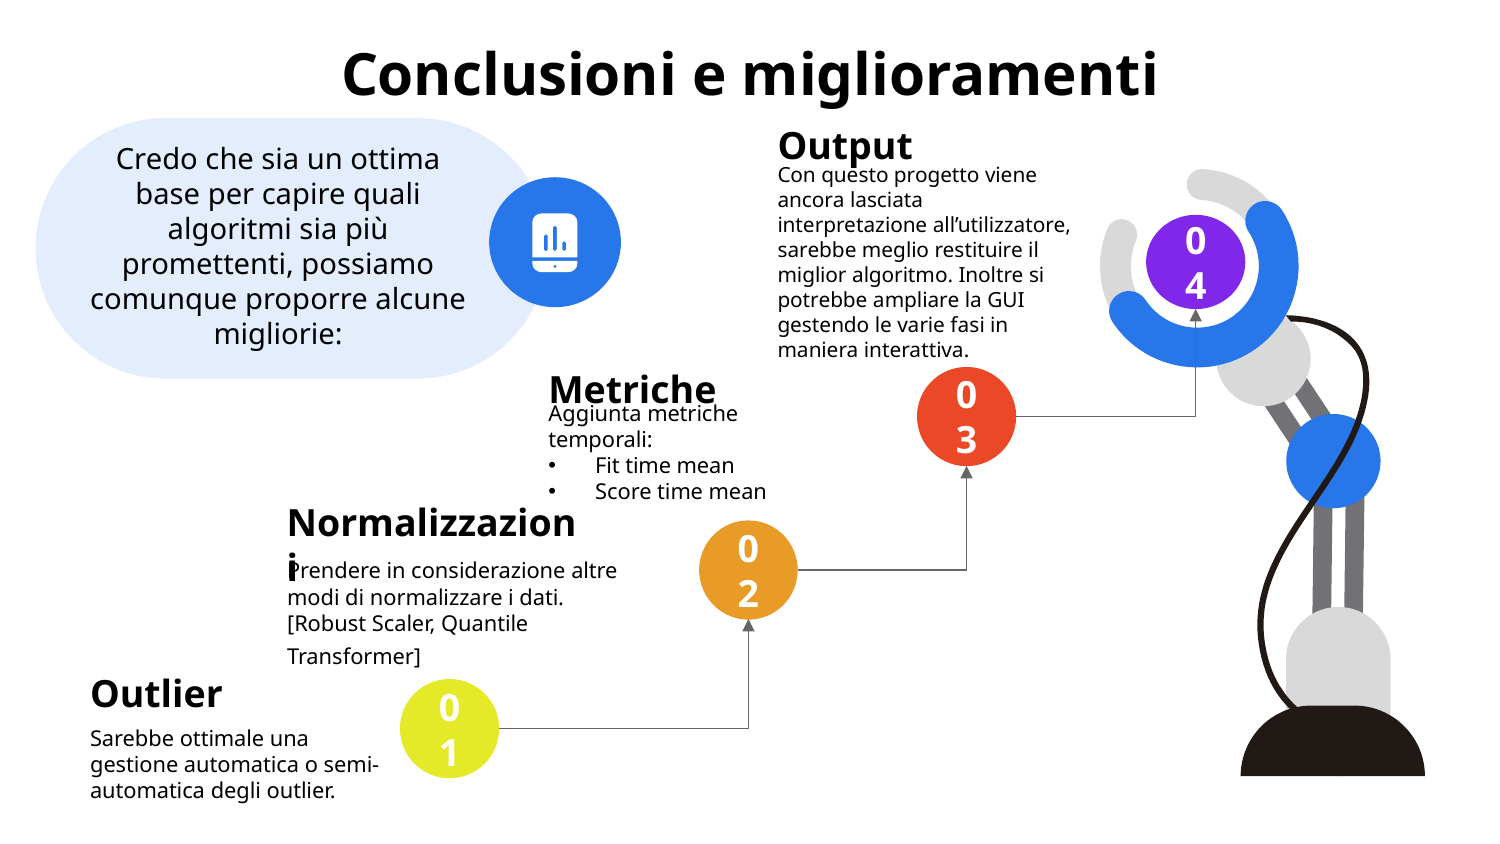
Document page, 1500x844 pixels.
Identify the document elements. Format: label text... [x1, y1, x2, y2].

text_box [35, 117, 622, 379]
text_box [1015, 308, 1196, 417]
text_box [1099, 168, 1426, 777]
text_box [532, 213, 578, 273]
title Conclusioni e miglioramenti [75, 41, 1425, 103]
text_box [74, 664, 500, 818]
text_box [271, 516, 798, 661]
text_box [498, 619, 749, 729]
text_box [762, 91, 1246, 368]
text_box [797, 465, 967, 571]
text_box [533, 361, 1017, 499]
